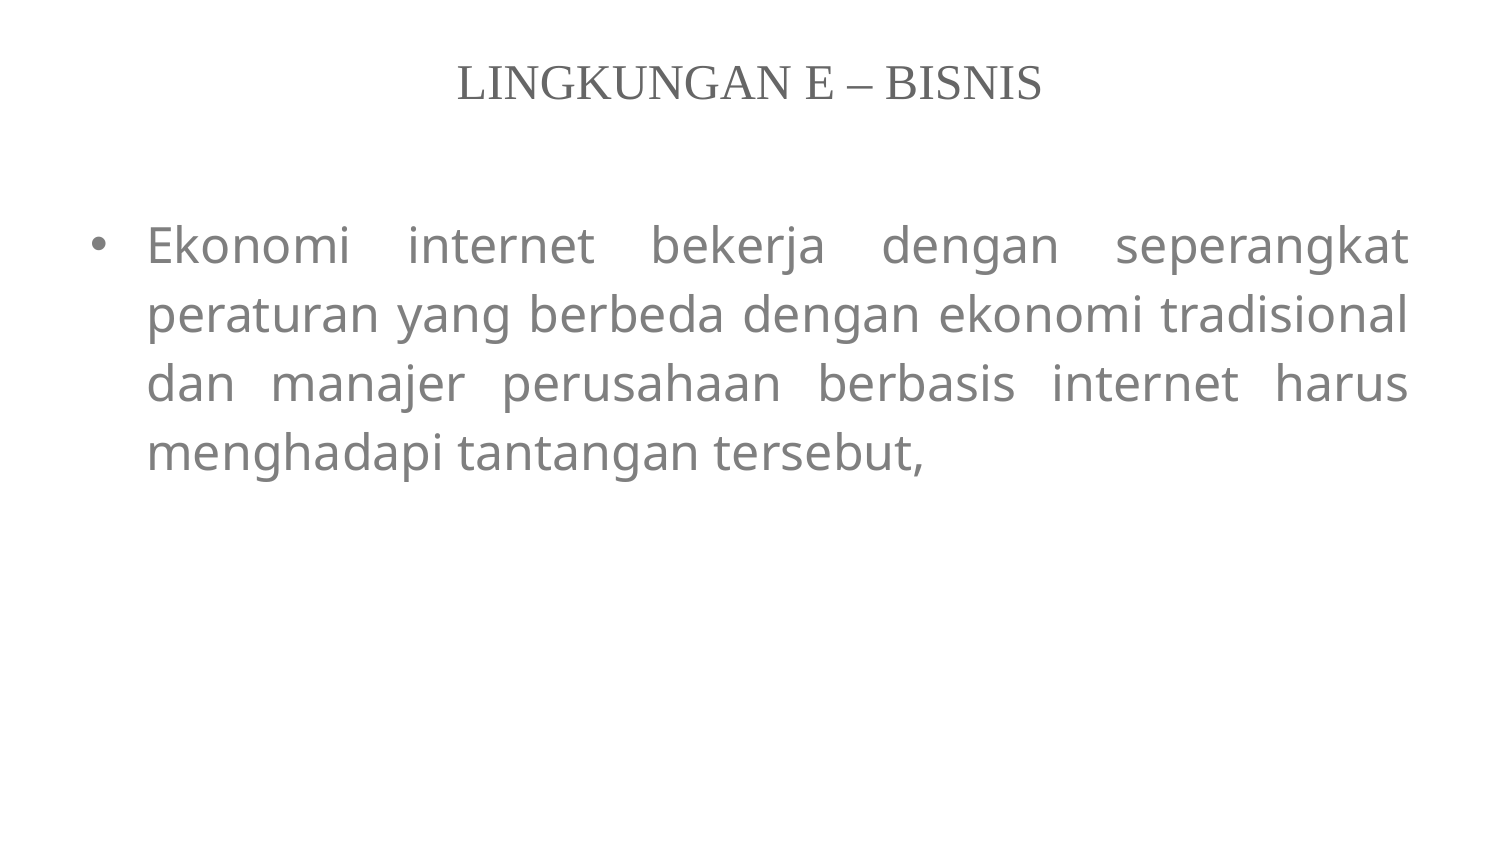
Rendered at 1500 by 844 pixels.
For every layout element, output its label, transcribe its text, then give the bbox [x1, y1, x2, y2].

list Ekonomi internet bekerja dengan seperangkat peraturan yang berbeda dengan ekonomi tradisional dan manajer perusahaan berbasis internet harus menghadapi tantangan tersebut, [75, 196, 1425, 754]
title LINGKUNGAN E – BISNIS [75, 0, 1425, 117]
